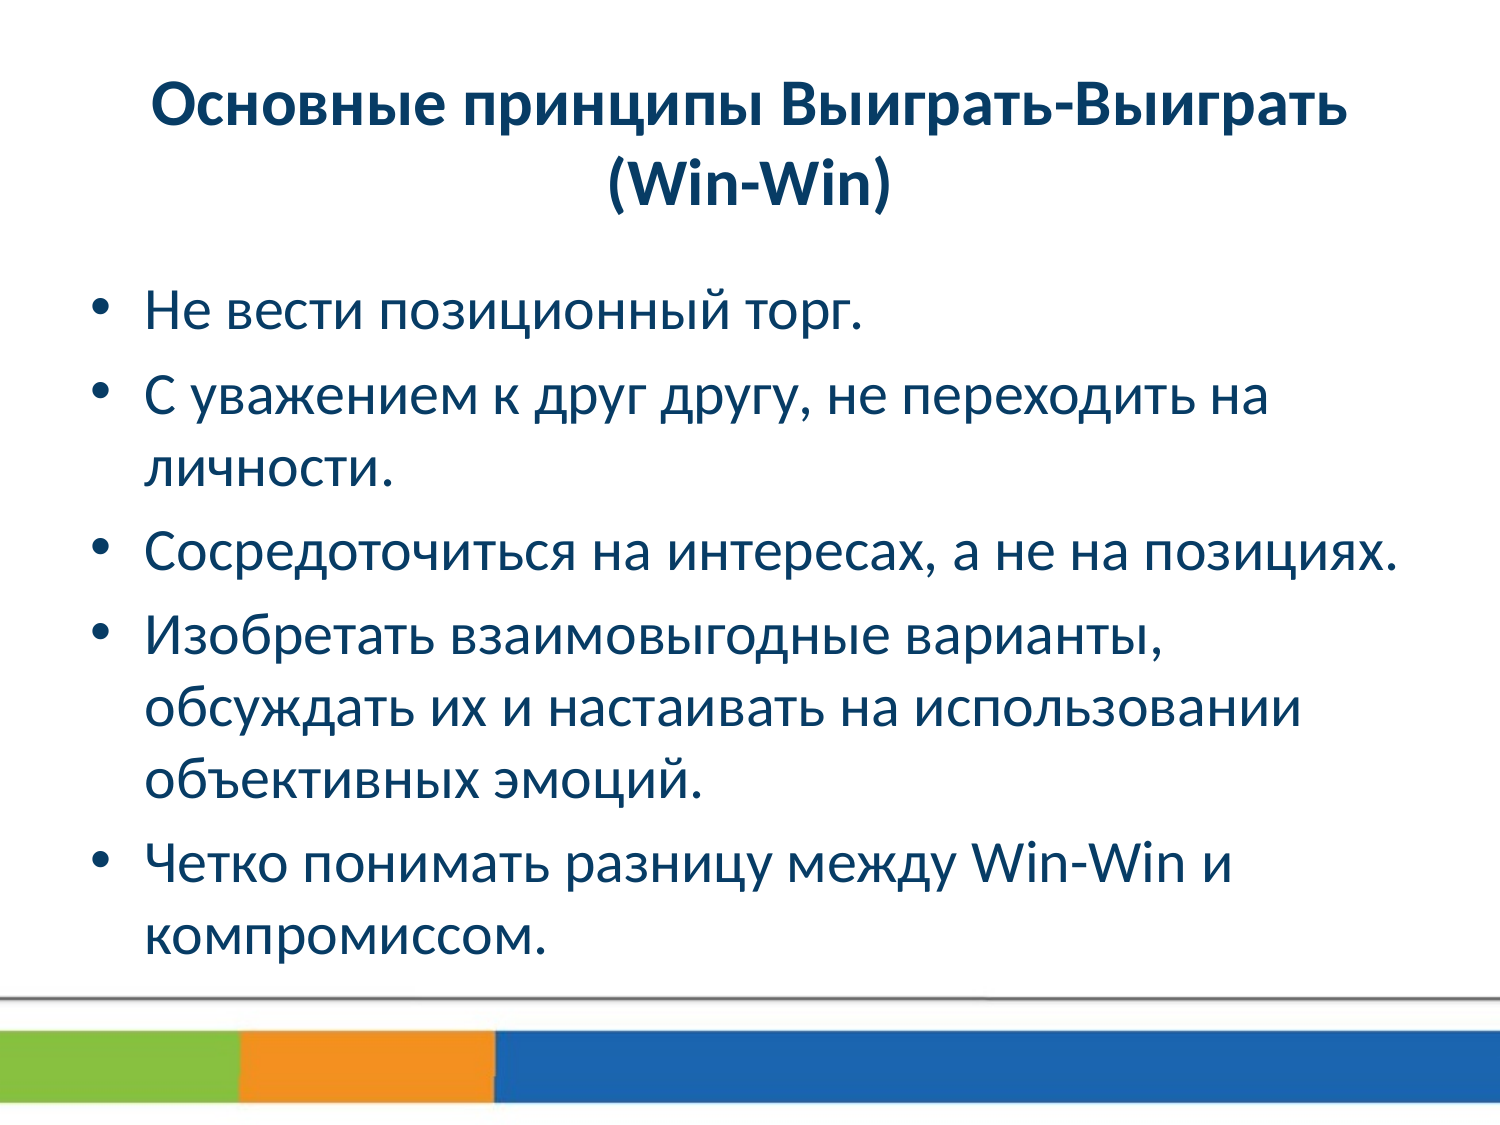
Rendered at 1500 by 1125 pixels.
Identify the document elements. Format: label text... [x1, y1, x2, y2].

picture [0, 0, 1500, 1125]
list Не вести позиционный торг. С уважением к друг другу, не переходить на личности. Сосредоточиться на интересах, а не на позициях. Изобретать взаимовыгодные варианты, обсуждать их и настаивать на использовании объективных эмоций. Четко понимать разницу между Win-Win и компромиссом. [75, 262, 1425, 1005]
title Основные принципы Выиграть-Выиграть (Win-Win) [75, 45, 1425, 233]
